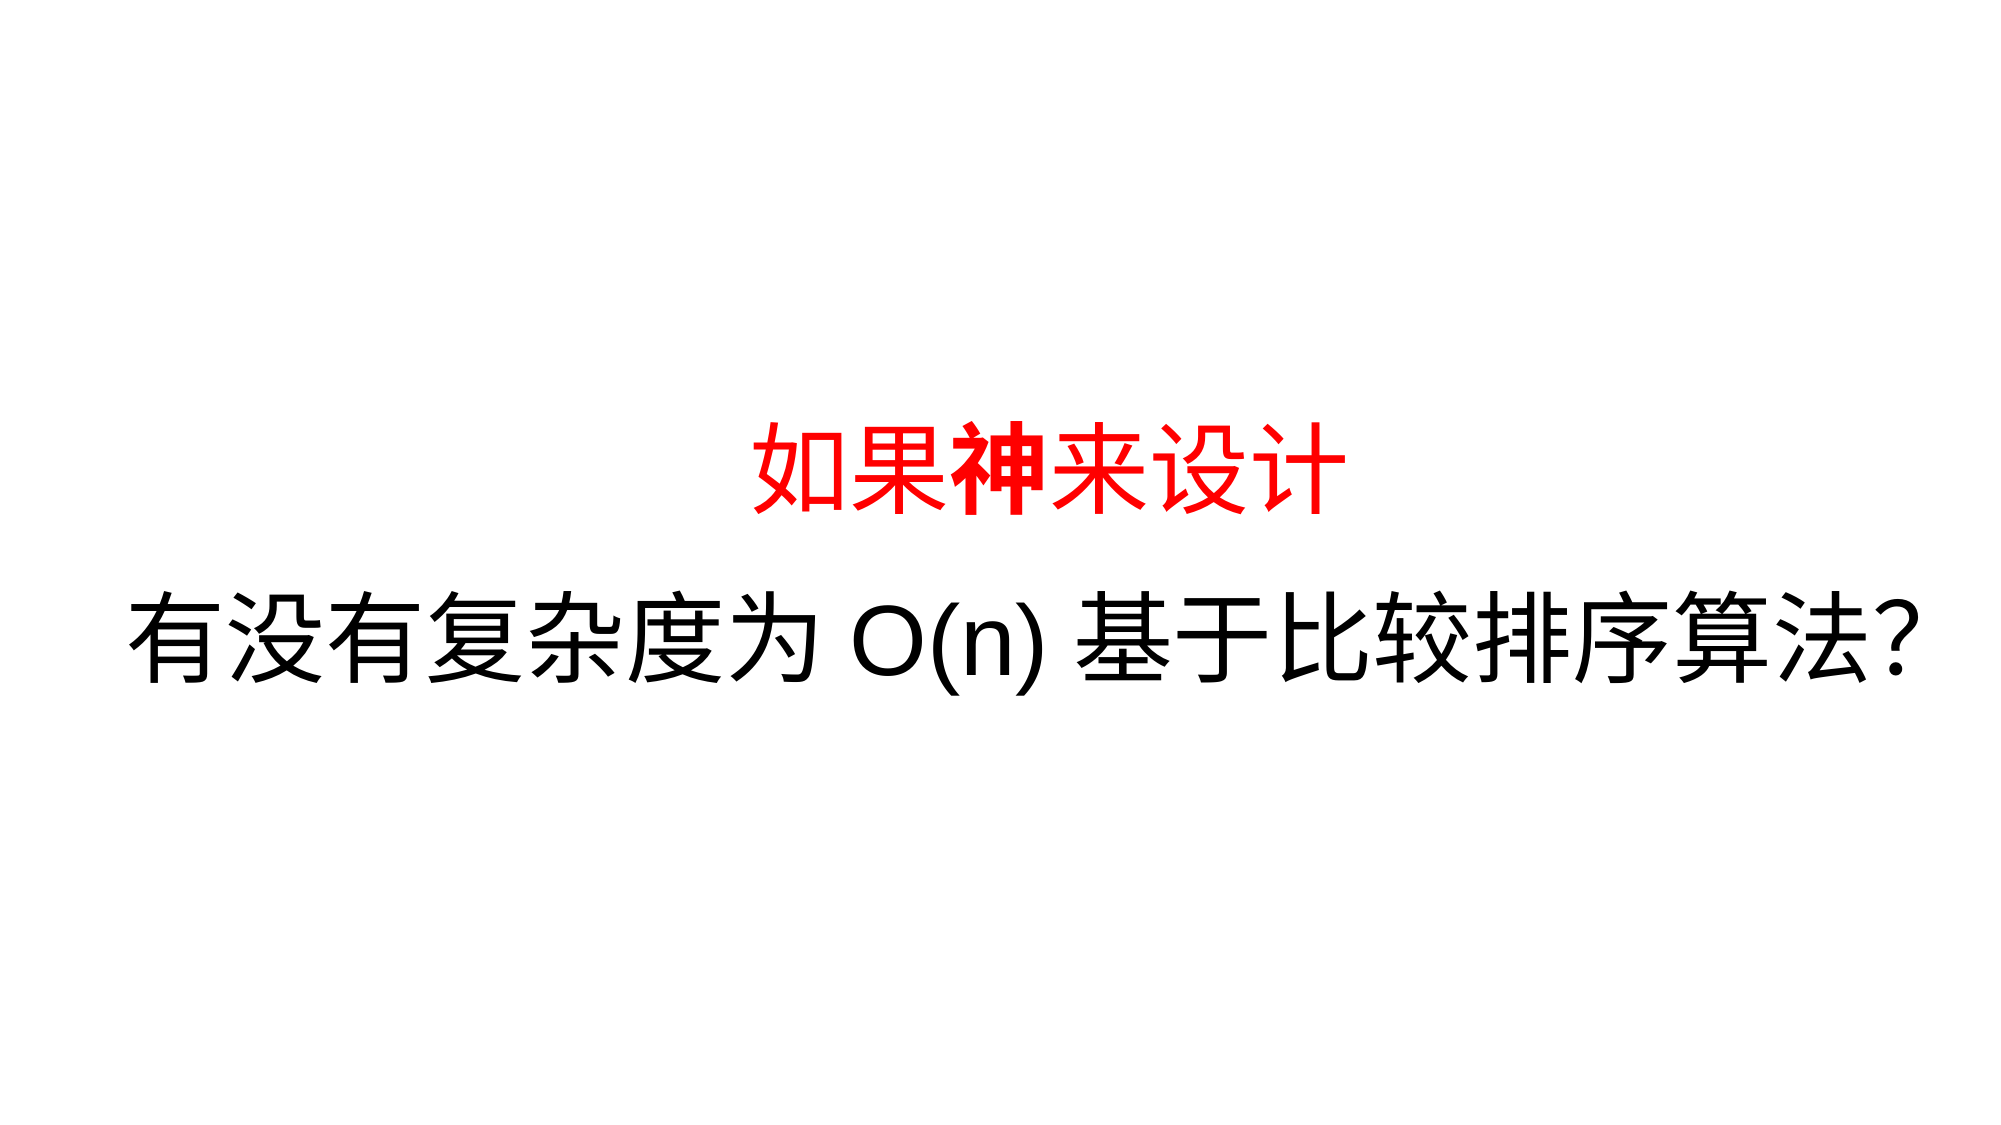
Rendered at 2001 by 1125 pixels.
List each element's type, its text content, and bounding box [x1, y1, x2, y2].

text_box 有没有复杂度为O(n)基于比较排序算法？ [110, 568, 1989, 704]
text_box 如果神来设计 [734, 398, 1365, 534]
